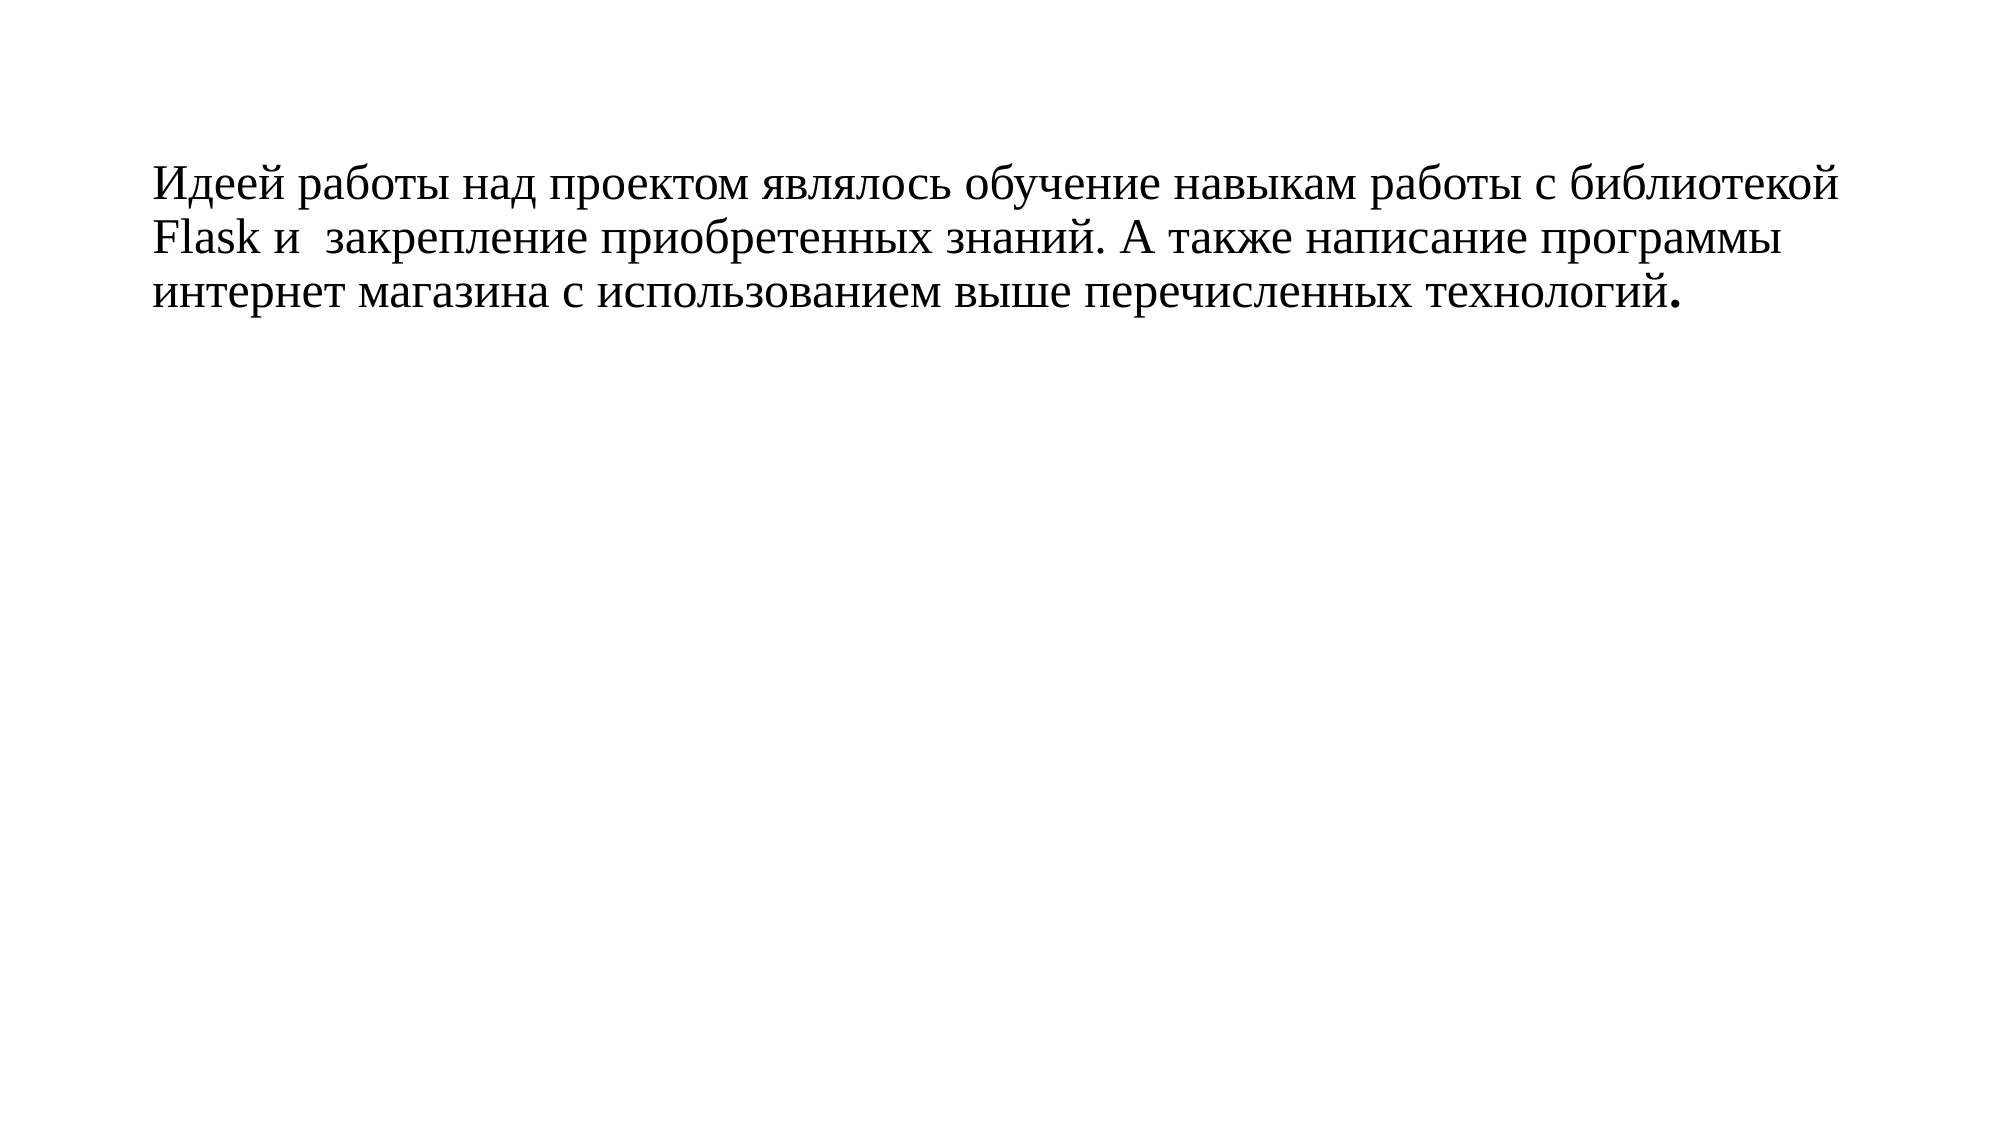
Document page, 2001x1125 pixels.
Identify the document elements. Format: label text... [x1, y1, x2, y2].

list Идеей работы над проектом являлось обучение навыкам работы с библиотекой Flask и закрепление приобретенных знаний. А также написание программы интернет магазина с использованием выше перечисленных технологий. [137, 148, 1863, 1014]
